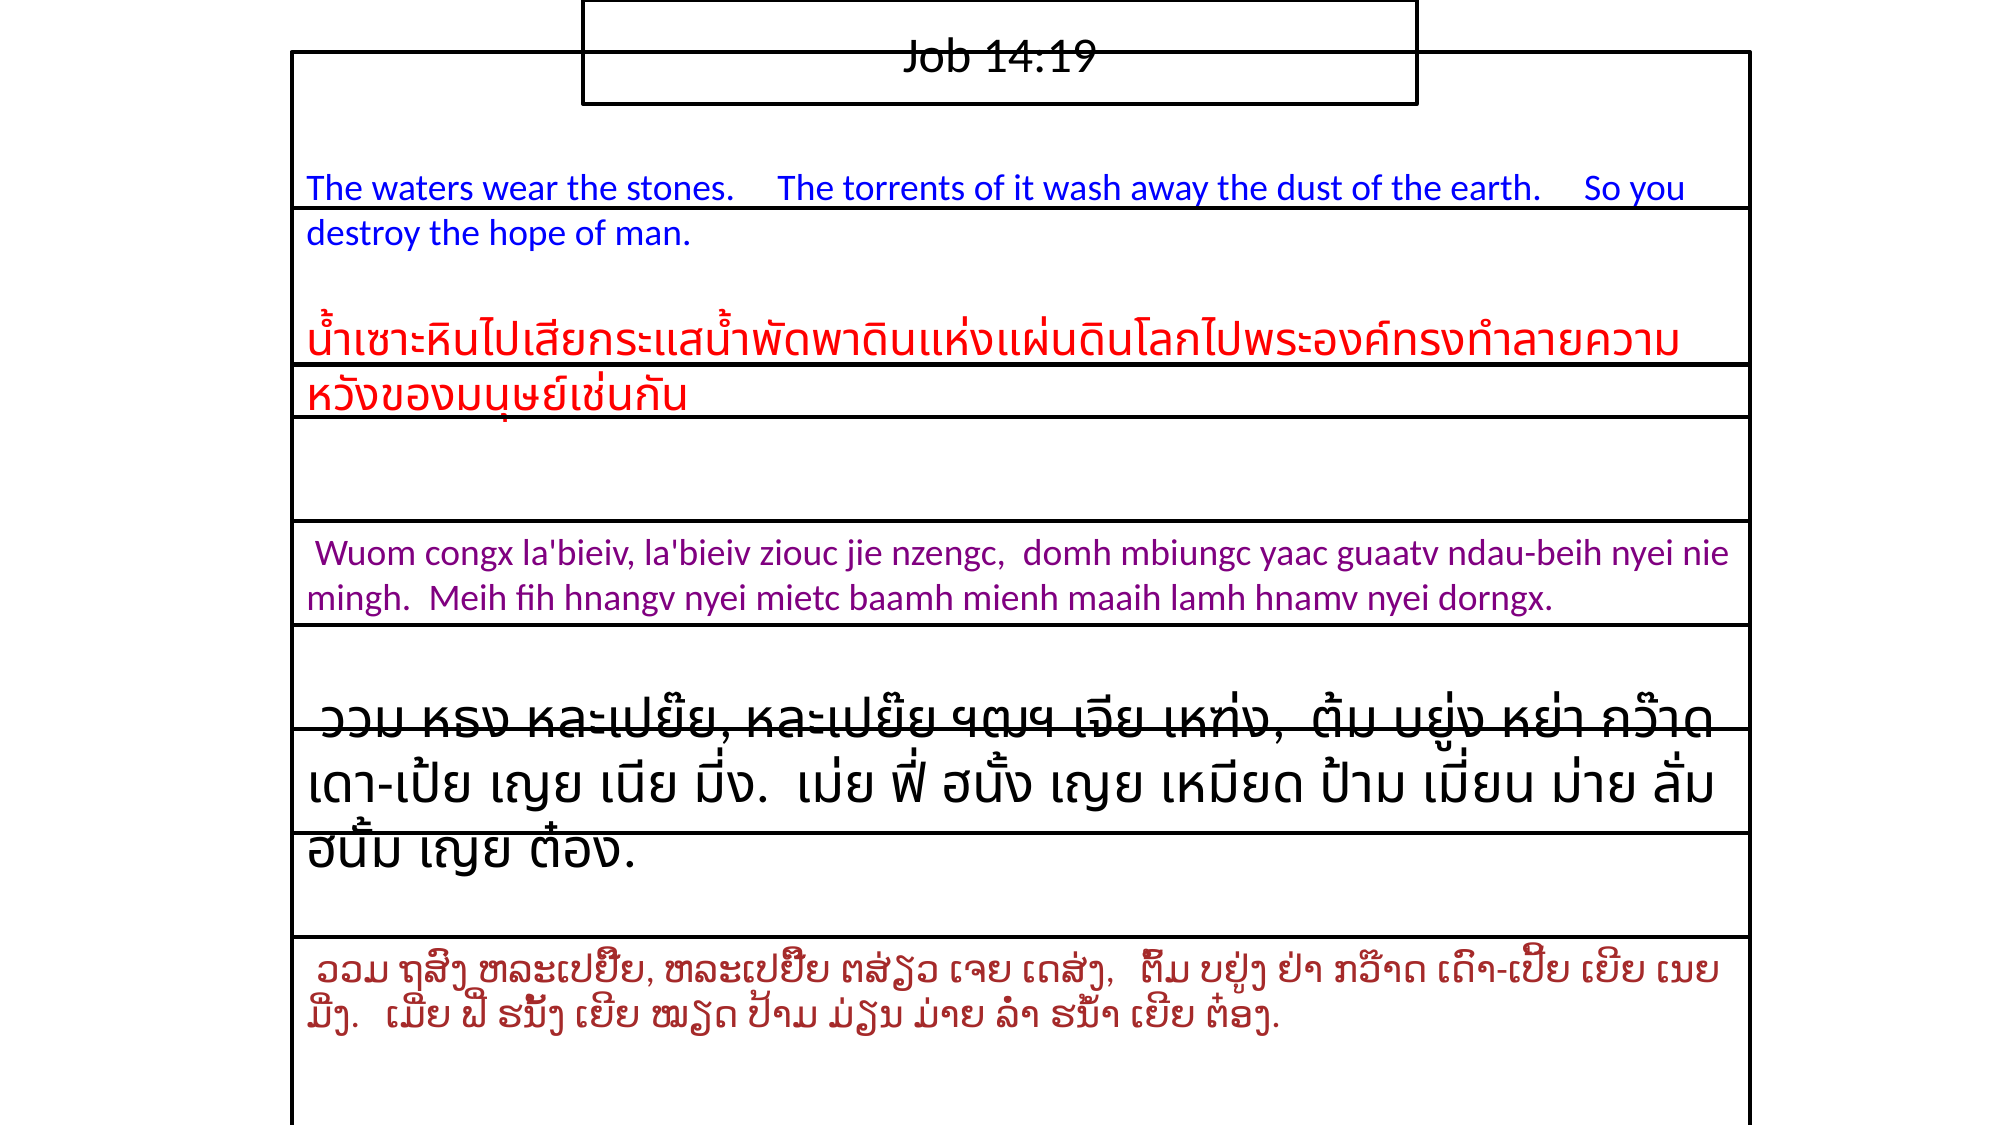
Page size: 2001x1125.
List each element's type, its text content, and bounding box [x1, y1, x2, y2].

text_box น้ำ​เซาะ​หิน​ไป​เสียกระแสน้ำ​พัด​พา​ดิน​แห่ง​แผ่นดิน​โลก​ไป​พระ​องค์​ทรง​ทำลาย​ความ​หวัง​ของ​มนุษย์​เช่นกัน [290, 206, 1752, 415]
text_box Wuom congx la'bieiv, la'bieiv ziouc jie nzengc, domh mbiungc yaac guaatv ndau-beih nyei nie mingh. Meih fih hnangv nyei mietc baamh mienh maaih lamh hnamv nyei dorngx. [290, 415, 1752, 623]
text_box ວວມ ຖສົງ ຫລະເປຢີ໊ຍ, ຫລະເປຢີ໊ຍ ຕສ່ຽວ ເຈຍ ເດສ່ງ, ຕົ້ມ ບຢູ່ງ ຢ່າ ກວ໊າດ ເດົາ-ເປີ້ຍ ເຍີຍ ເນຍ ມີ່ງ. ເມີ່ຍ ຟີ່ ຮນັ້ງ ເຍີຍ ໝຽດ ປ້າມ ມ່ຽນ ມ່າຍ ລ່ຳ ຮນ້ຳ ເຍີຍ ຕ໋ອງ. [290, 831, 1752, 1125]
text_box Job 14:19 [581, 0, 1419, 50]
text_box The waters wear the stones. The torrents of it wash away the dust of the earth. So you destroy the hope of man. [290, 50, 1752, 206]
text_box ววม หธง หละเปย๊ย, หละเปย๊ย ฯฒฯ เจีย เหฑ่ง, ต้ม บยู่ง หย่า กว๊าด เดา-เป้ย เญย เนีย มี่ง. เม่ย ฟี่ ฮนั้ง เญย เหมียด ป้าม เมี่ยน ม่าย ลั่ม ฮนั้ม เญย ต๋อง. [290, 623, 1752, 831]
